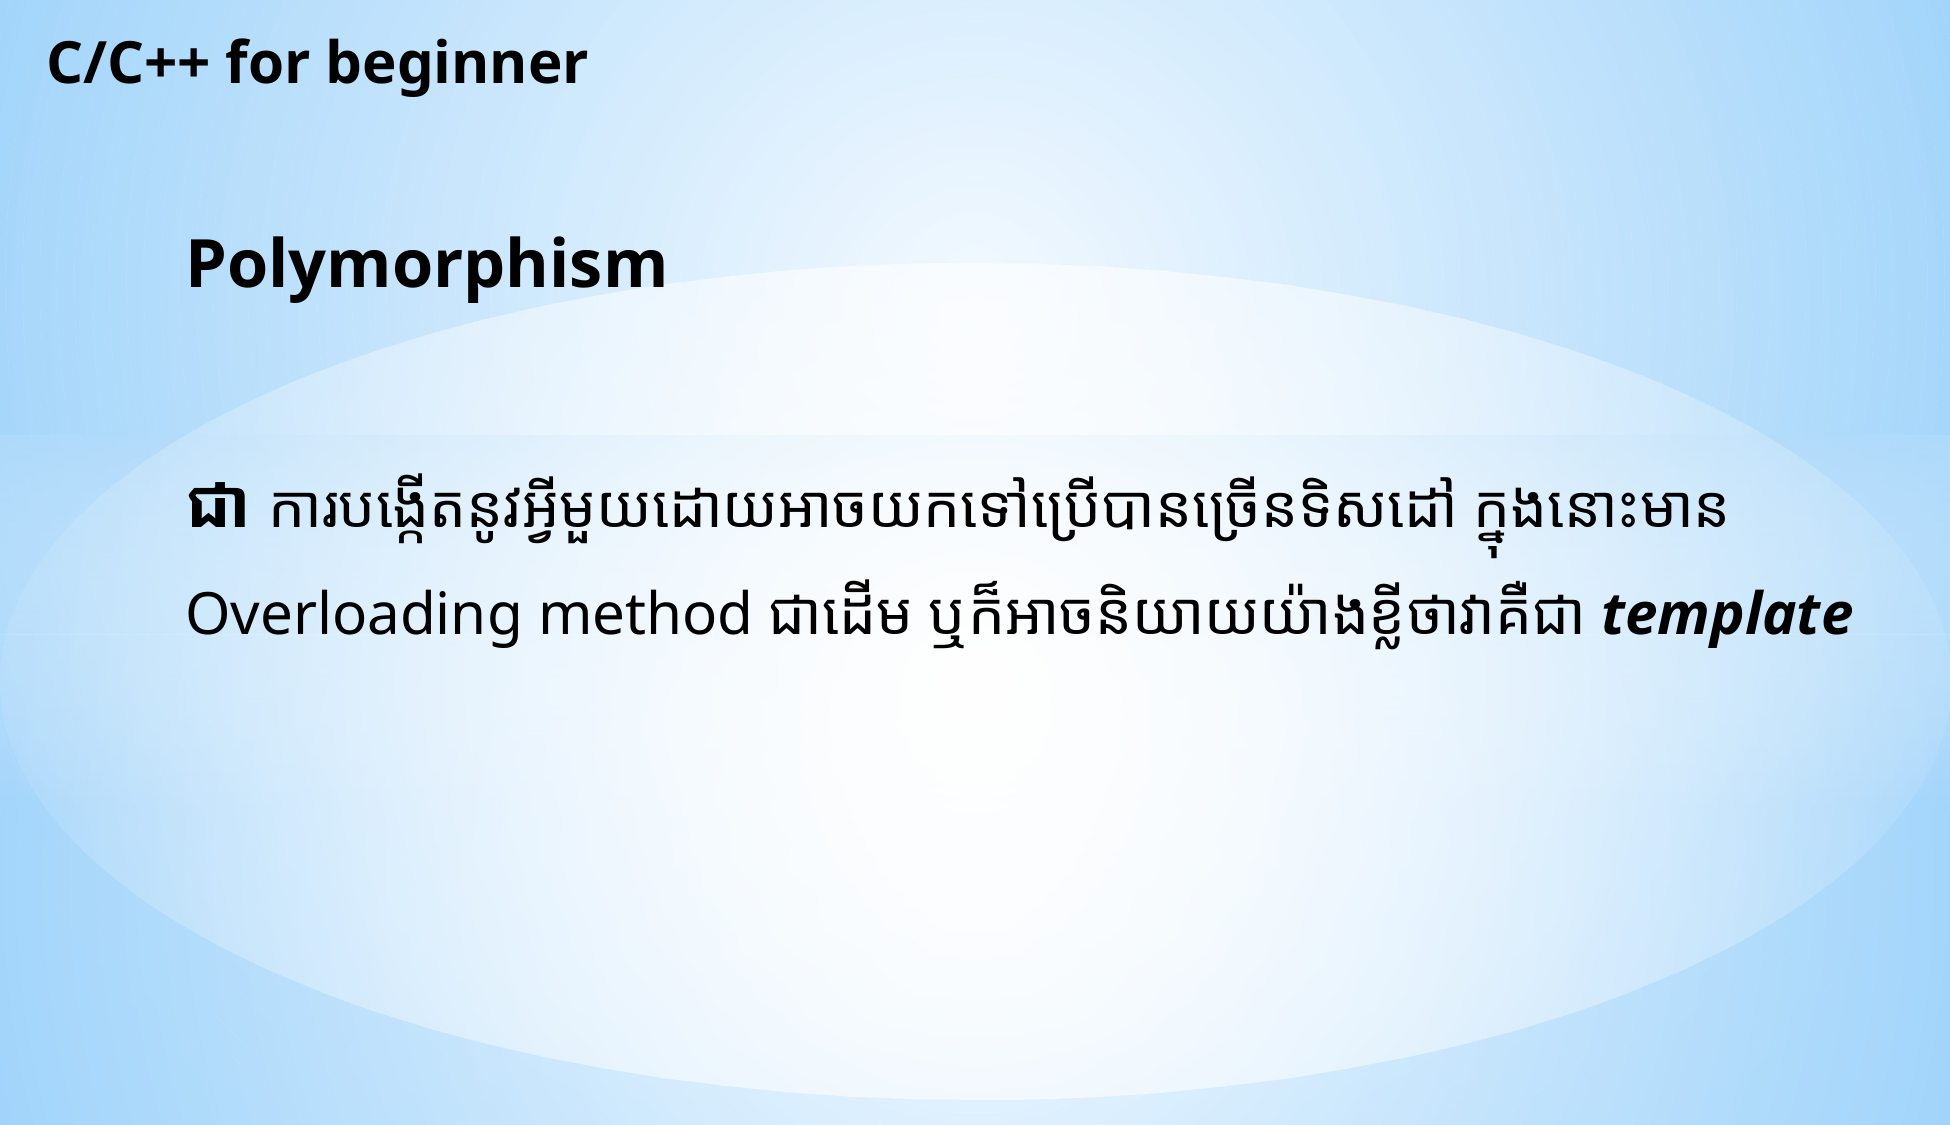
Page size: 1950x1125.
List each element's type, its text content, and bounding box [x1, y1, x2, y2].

text_box C/C++ for beginner [31, 17, 650, 103]
text_box Polymorphism ជា ការបង្កើតនូវអ្វីមួយដោយអាចយកទៅប្រើបានច្រើនទិសដៅ ក្នុងនោះមាន Overloading method ជាដើម ឬក៏អាចនិយាយយ៉ាងខ្លីថាវាគឺជា template [170, 173, 1900, 714]
